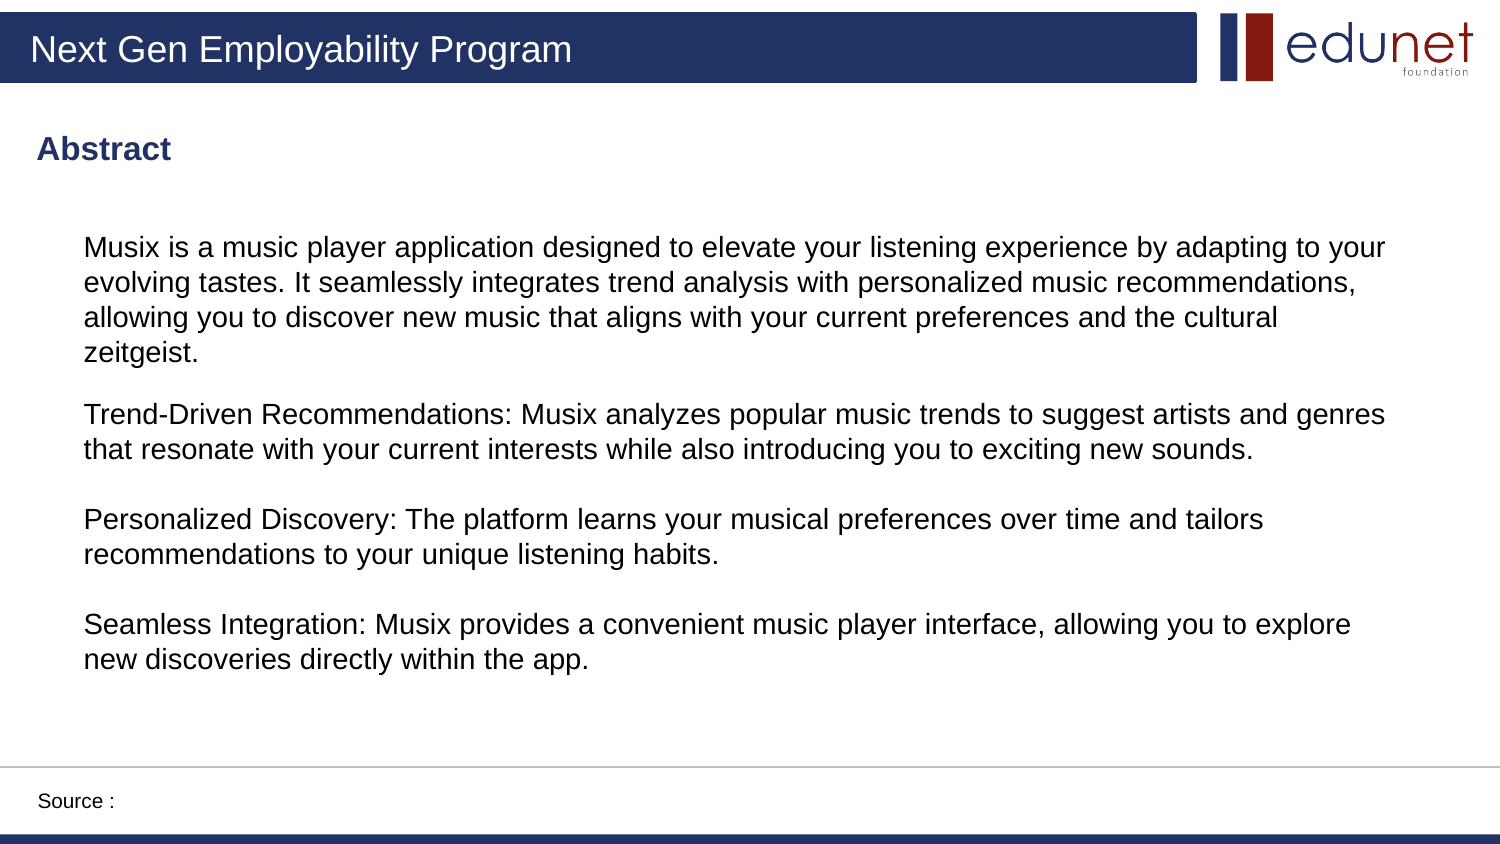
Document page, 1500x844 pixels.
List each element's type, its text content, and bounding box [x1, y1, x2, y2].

picture [1279, 14, 1482, 83]
title Abstract [21, 111, 504, 165]
text_box Source : [22, 776, 139, 826]
text_box Trend-Driven Recommendations: Musix analyzes popular music trends to suggest artists and genres that resonate with your current interests while also introducing you to exciting new sounds. Personalized Discovery: The platform learns your musical preferences over time and tailors recommendations to your unique listening habits. Seamless Integration: Musix provides a convenient music player interface, allowing you to explore new discoveries directly within the app. [68, 387, 1412, 683]
text_box Musix is a music player application designed to elevate your listening experience by adapting to your evolving tastes. It seamlessly integrates trend analysis with personalized music recommendations, allowing you to discover new music that aligns with your current preferences and the cultural zeitgeist. [68, 220, 1412, 376]
